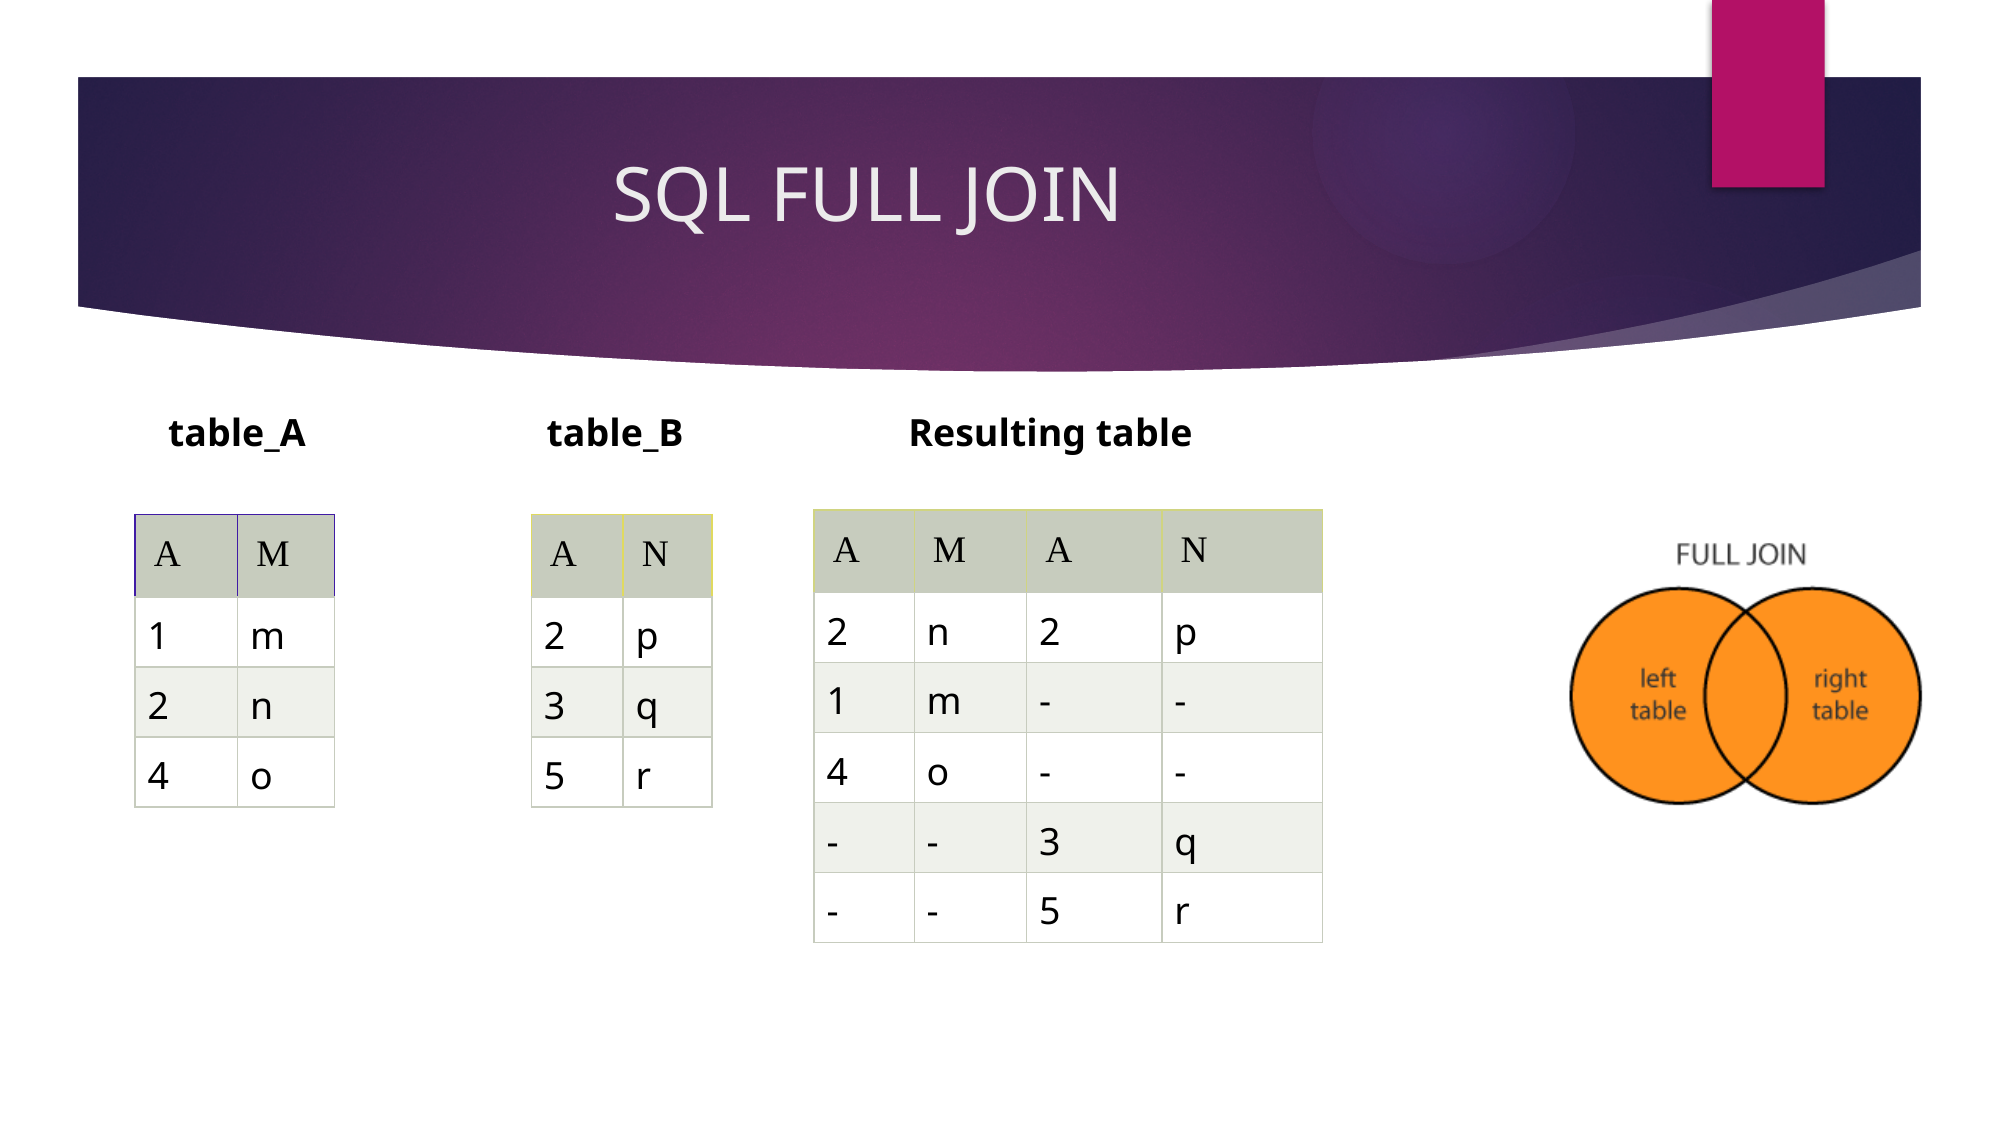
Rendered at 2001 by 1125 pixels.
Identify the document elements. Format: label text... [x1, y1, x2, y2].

table_header A [815, 511, 914, 592]
table_header A [1027, 511, 1161, 592]
table_cell 3 [1027, 803, 1161, 872]
table_cell 3 [532, 668, 622, 736]
table_cell 5 [1027, 873, 1161, 942]
table_header N [624, 515, 711, 596]
table_cell q [624, 668, 711, 736]
table_cell - [1163, 663, 1322, 732]
table_cell m [238, 598, 334, 666]
table_cell 4 [136, 738, 237, 806]
text_box table_B [531, 401, 699, 461]
table_header M [238, 515, 334, 596]
picture [1561, 531, 1930, 814]
table_header N [1163, 511, 1322, 592]
table_cell p [624, 598, 711, 666]
table_header A [532, 515, 622, 596]
table_cell 1 [136, 598, 237, 666]
table_cell 2 [136, 668, 237, 736]
table_cell - [1163, 733, 1322, 802]
table_header A [136, 515, 237, 596]
table_cell - [1027, 663, 1161, 732]
table_cell 2 [1027, 593, 1161, 662]
table_cell 2 [815, 593, 914, 662]
table_cell p [1163, 593, 1322, 662]
table_cell - [815, 803, 914, 872]
table_cell 4 [815, 733, 914, 802]
table_cell 5 [532, 738, 622, 806]
text_box Resulting table [893, 401, 1208, 461]
table_cell q [1163, 803, 1322, 872]
table_cell m [915, 663, 1026, 732]
table_cell o [238, 738, 334, 806]
table_header M [915, 511, 1026, 592]
text_box table_A [153, 401, 322, 461]
table_cell - [815, 873, 914, 942]
table_cell r [1163, 873, 1322, 942]
table_cell - [915, 873, 1026, 942]
table_cell n [915, 593, 1026, 662]
table_cell 1 [815, 663, 914, 732]
table_cell 2 [532, 598, 622, 666]
title SQL FULL JOIN [597, 178, 2000, 295]
table_cell - [915, 803, 1026, 872]
table_cell o [915, 733, 1026, 802]
table_cell r [624, 738, 711, 806]
table_cell - [1027, 733, 1161, 802]
table_cell n [238, 668, 334, 736]
